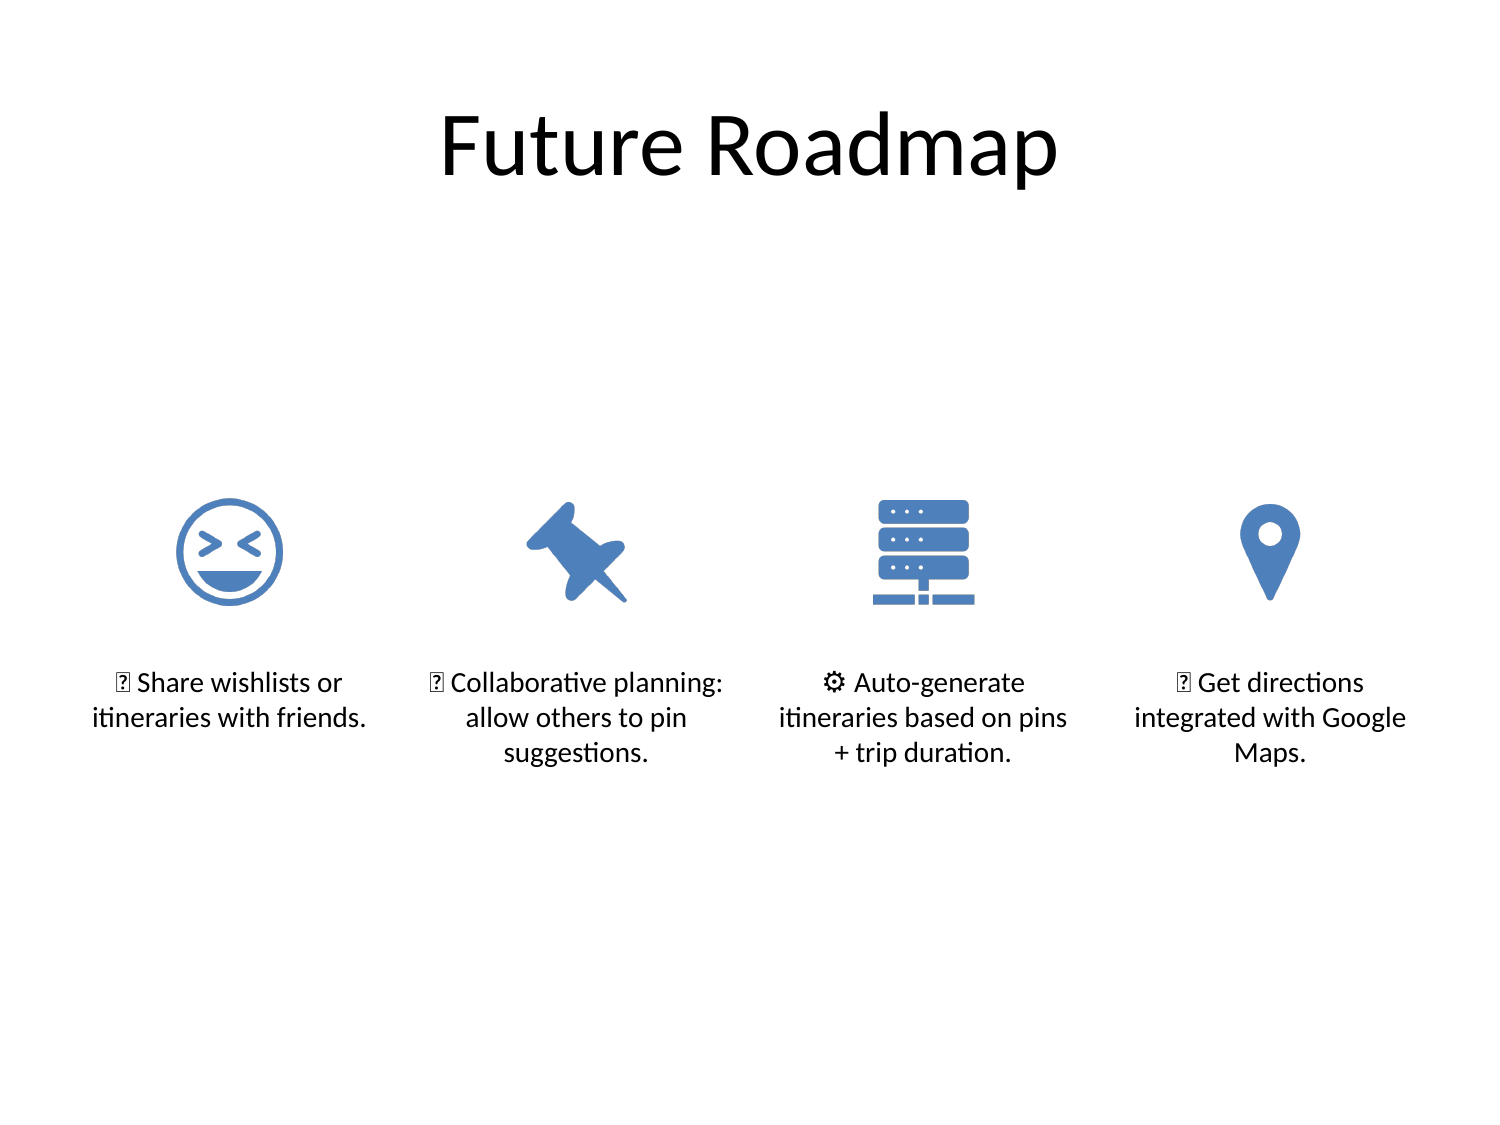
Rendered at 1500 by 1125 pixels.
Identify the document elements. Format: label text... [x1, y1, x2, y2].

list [74, 262, 1426, 1006]
title Future Roadmap [75, 45, 1425, 233]
